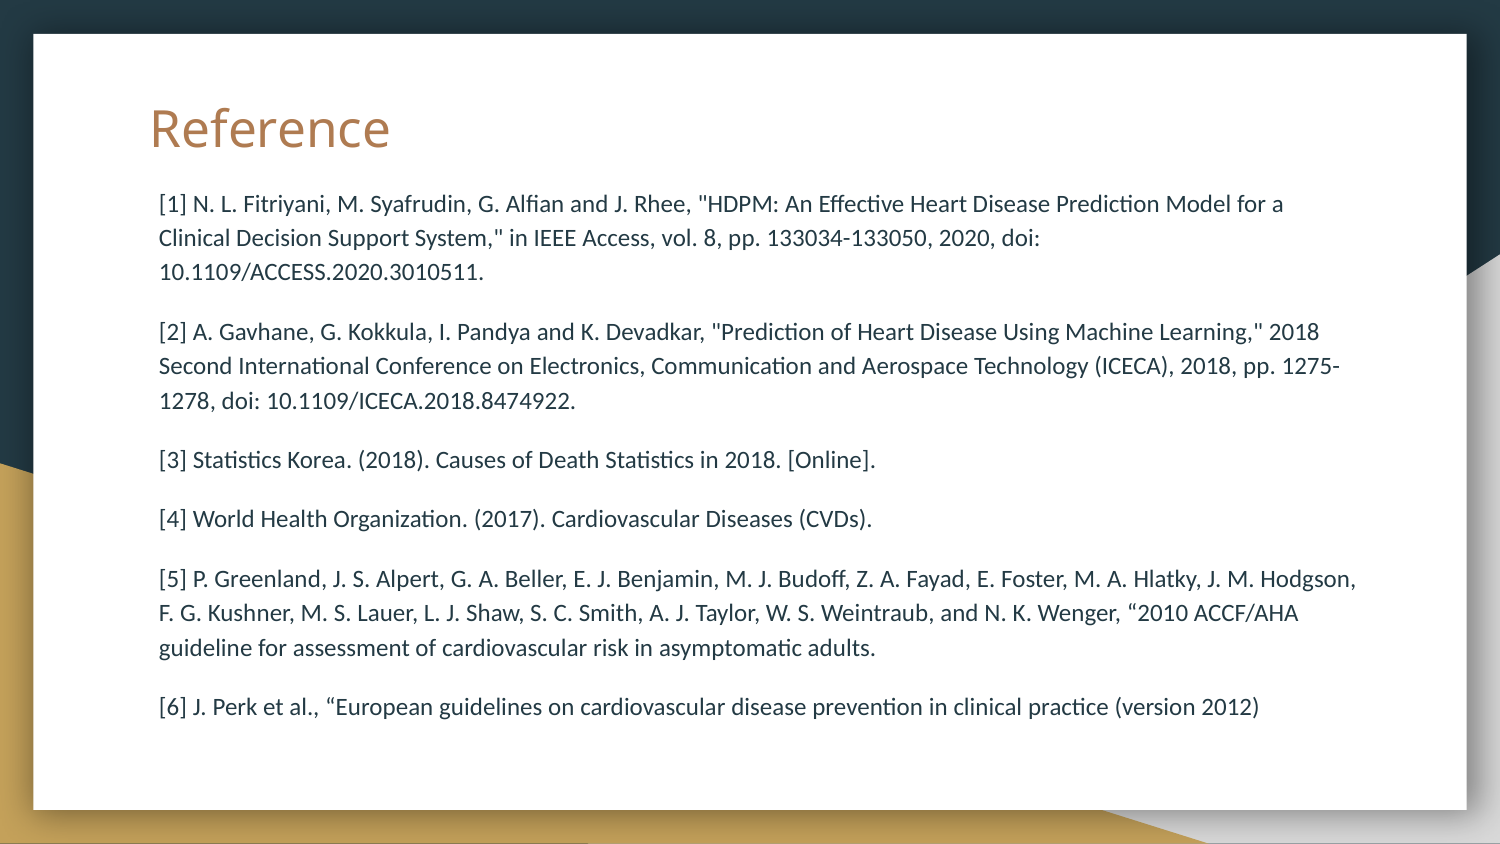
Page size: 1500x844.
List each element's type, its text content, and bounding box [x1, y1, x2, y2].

title Reference [134, 80, 1366, 173]
list [1] N. L. Fitriyani, M. Syafrudin, G. Alfian and J. Rhee, "HDPM: An Effective Heart Disease Prediction Model for a Clinical Decision Support System," in IEEE Access, vol. 8, pp. 133034-133050, 2020, doi: 10.1109/ACCESS.2020.3010511. [2] A. Gavhane, G. Kokkula, I. Pandya and K. Devadkar, "Prediction of Heart Disease Using Machine Learning," 2018 Second International Conference on Electronics, Communication and Aerospace Technology (ICECA), 2018, pp. 1275-1278, doi: 10.1109/ICECA.2018.8474922. [3] Statistics Korea. (2018). Causes of Death Statistics in 2018. [Online]. [4] World Health Organization. (2017). Cardiovascular Diseases (CVDs). [5] P. Greenland, J. S. Alpert, G. A. Beller, E. J. Benjamin, M. J. Budoff, Z. A. Fayad, E. Foster, M. A. Hlatky, J. M. Hodgson, F. G. Kushner, M. S. Lauer, L. J. Shaw, S. C. Smith, A. J. Taylor, W. S. Weintraub, and N. K. Wenger, “2010 ACCF/AHA guideline for assessment of cardiovascular risk in asymptomatic adults. [6] J. Perk et al., “European guidelines on cardiovascular disease prevention in clinical practice (version 2012) [144, 167, 1376, 747]
